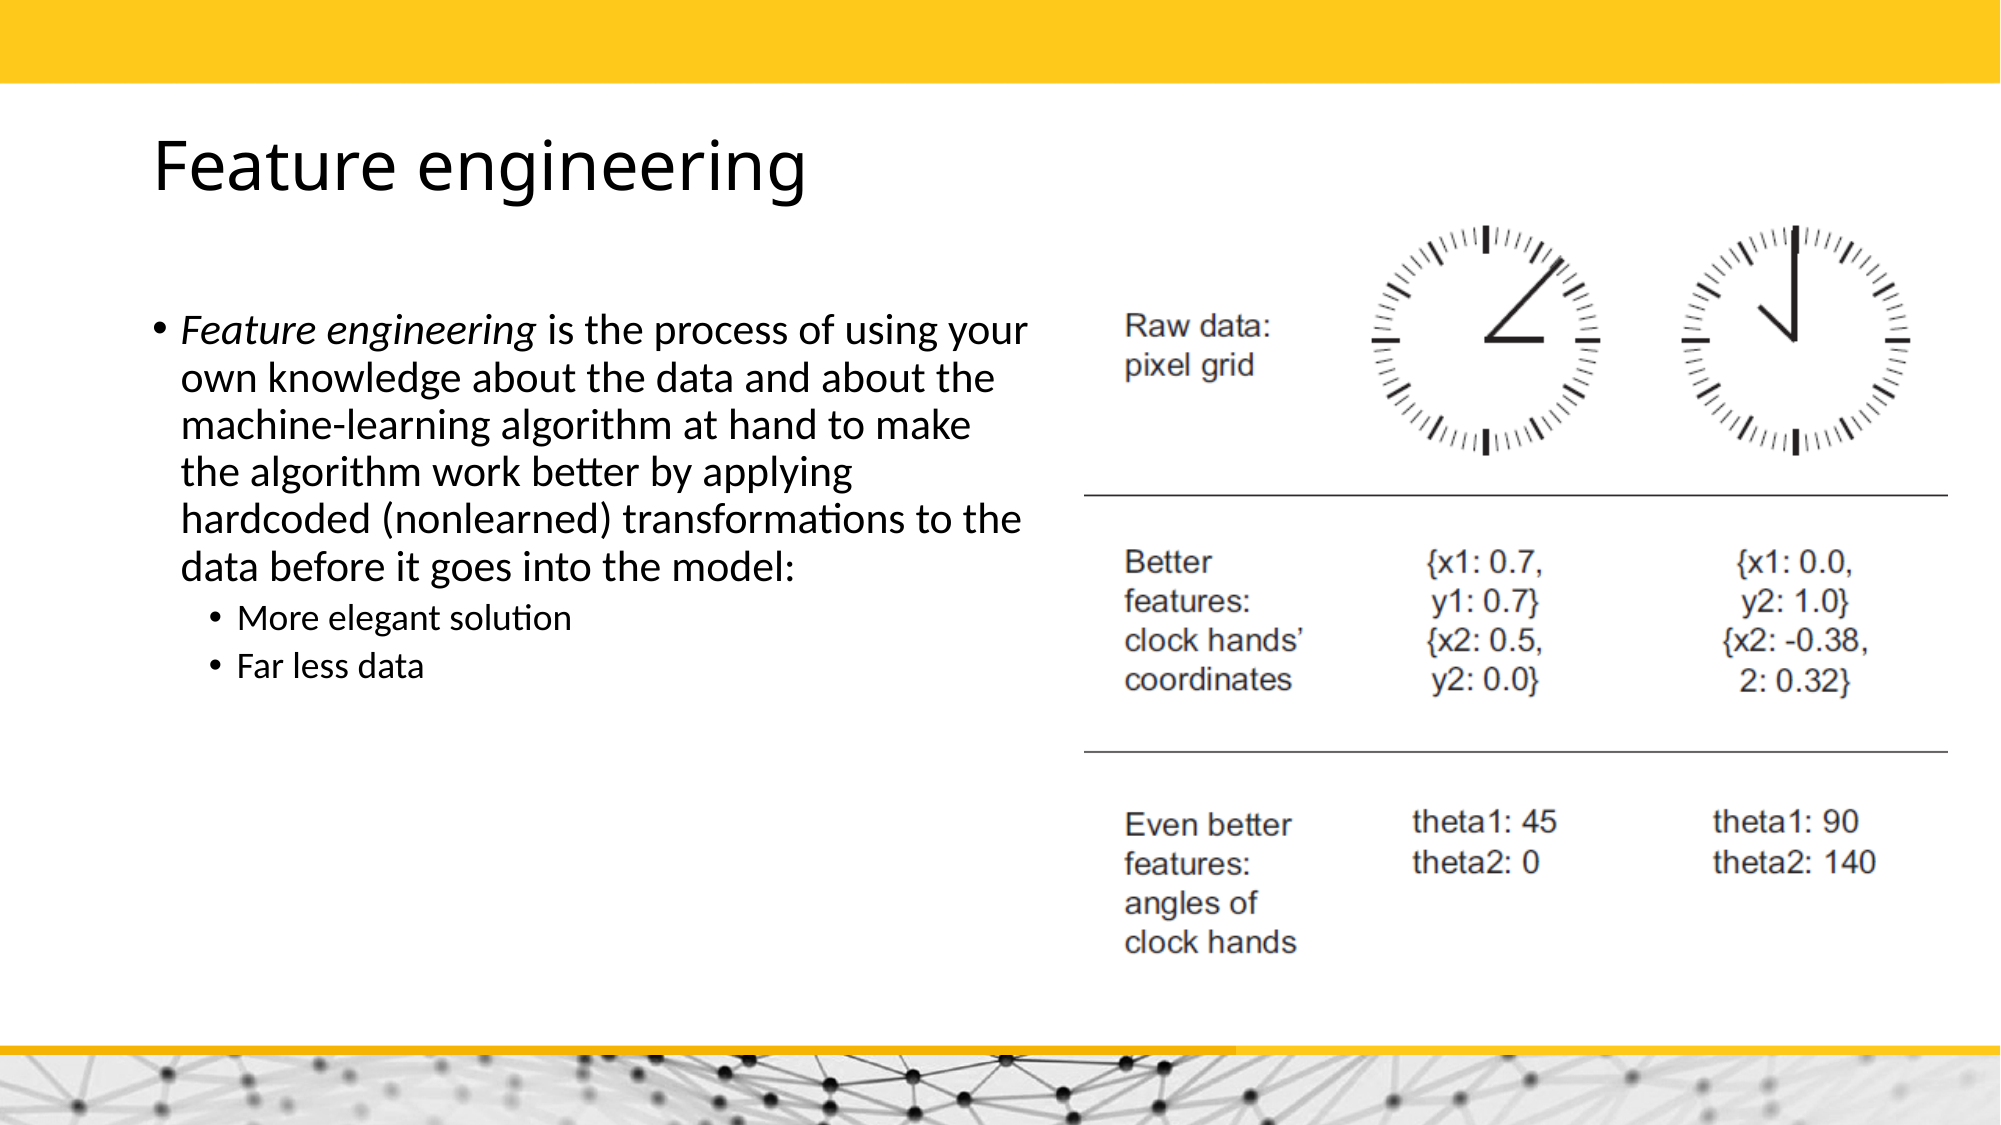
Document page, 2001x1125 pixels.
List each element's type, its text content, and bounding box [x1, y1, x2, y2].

title Feature engineering [137, 59, 1863, 278]
picture [0, 0, 2001, 1125]
list Feature engineering is the process of using your own knowledge about the data and about the machine-learning algorithm at hand to make the algorithm work better by applying hardcoded (nonlearned) transformations to the data before it goes into the model: More elegant solution Far less data [137, 299, 1050, 1014]
